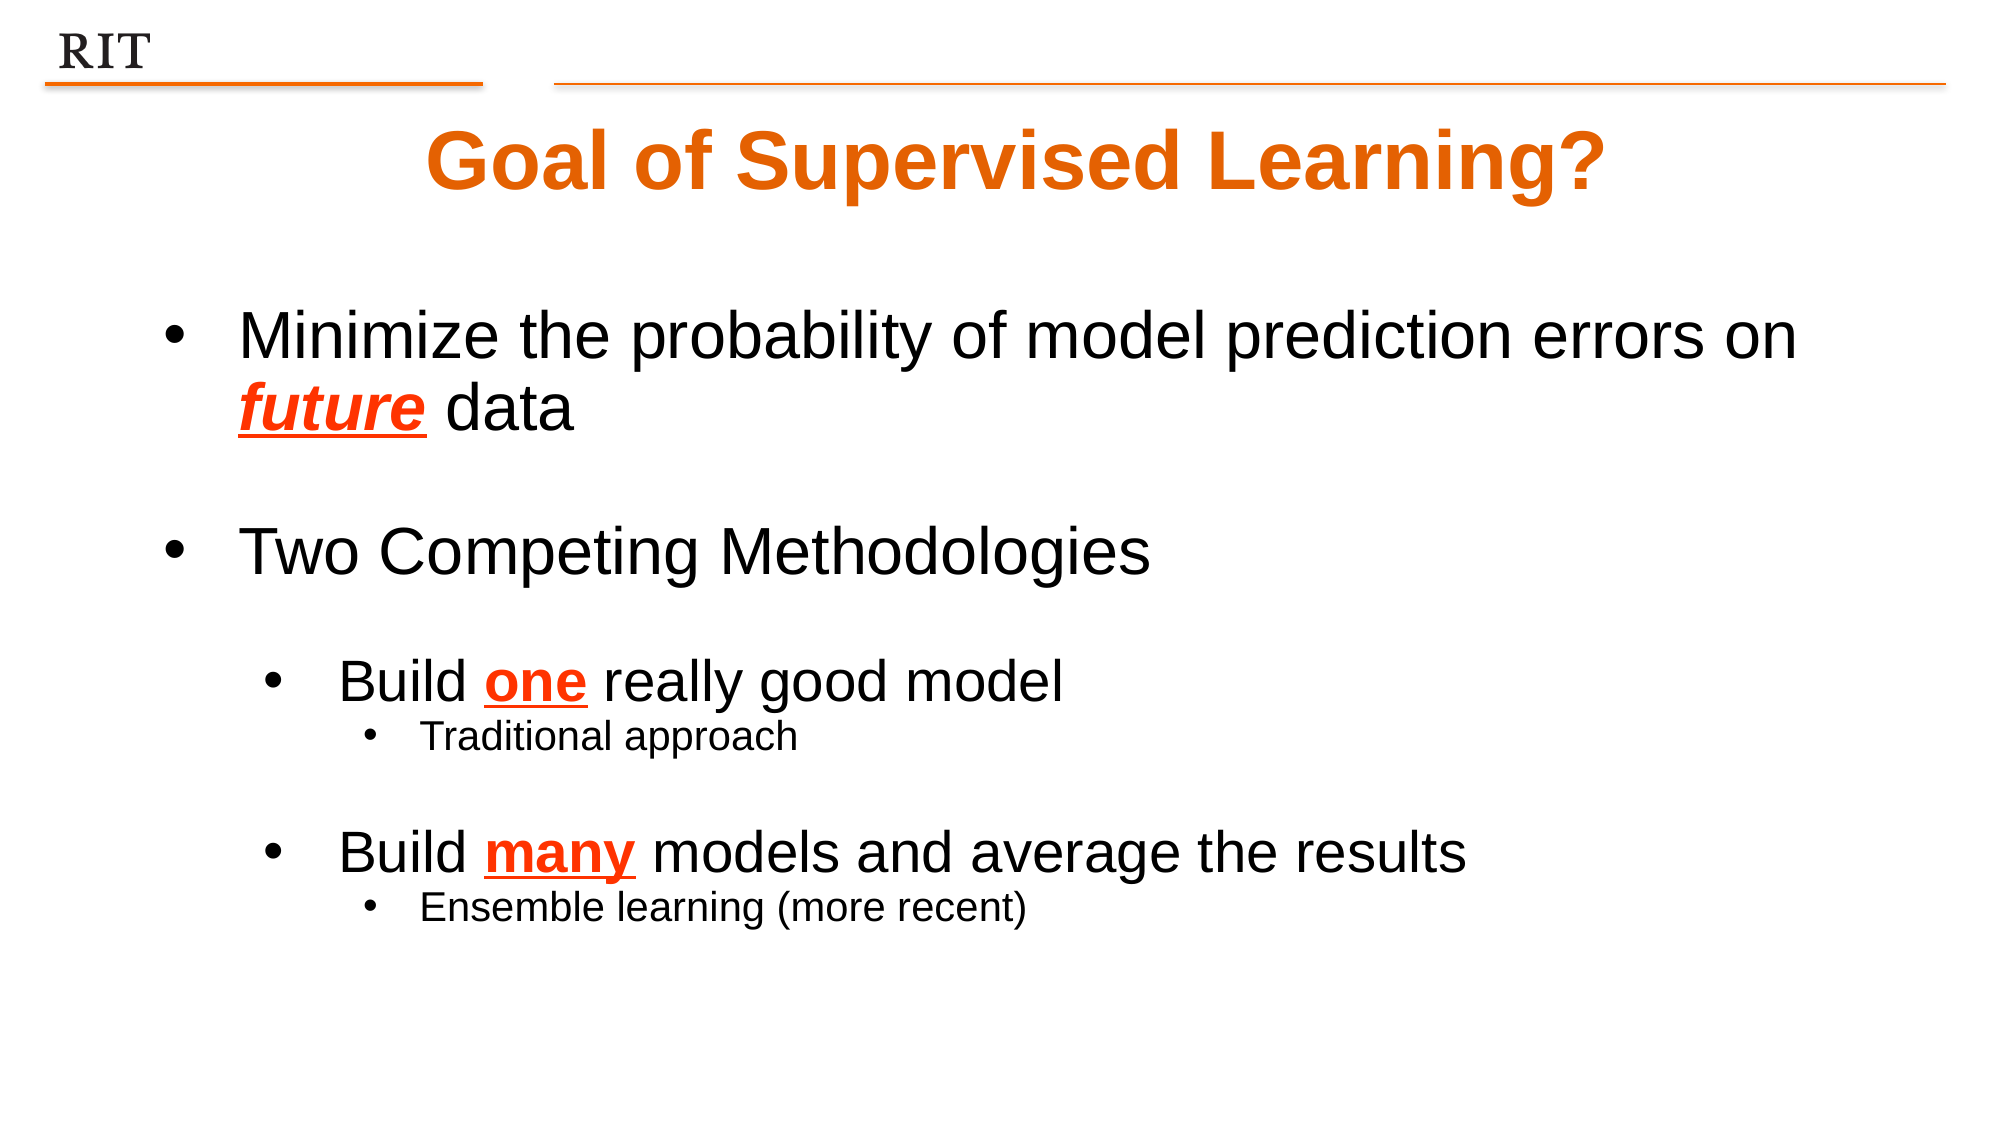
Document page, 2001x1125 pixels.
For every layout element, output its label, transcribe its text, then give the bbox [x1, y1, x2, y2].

title Goal of Supervised Learning? [117, 114, 1918, 198]
text_box Minimize the probability of model prediction errors on future data Two Competing Methodologies Build one really good model Traditional approach Build many models and average the results Ensemble learning (more recent) [143, 280, 1892, 966]
